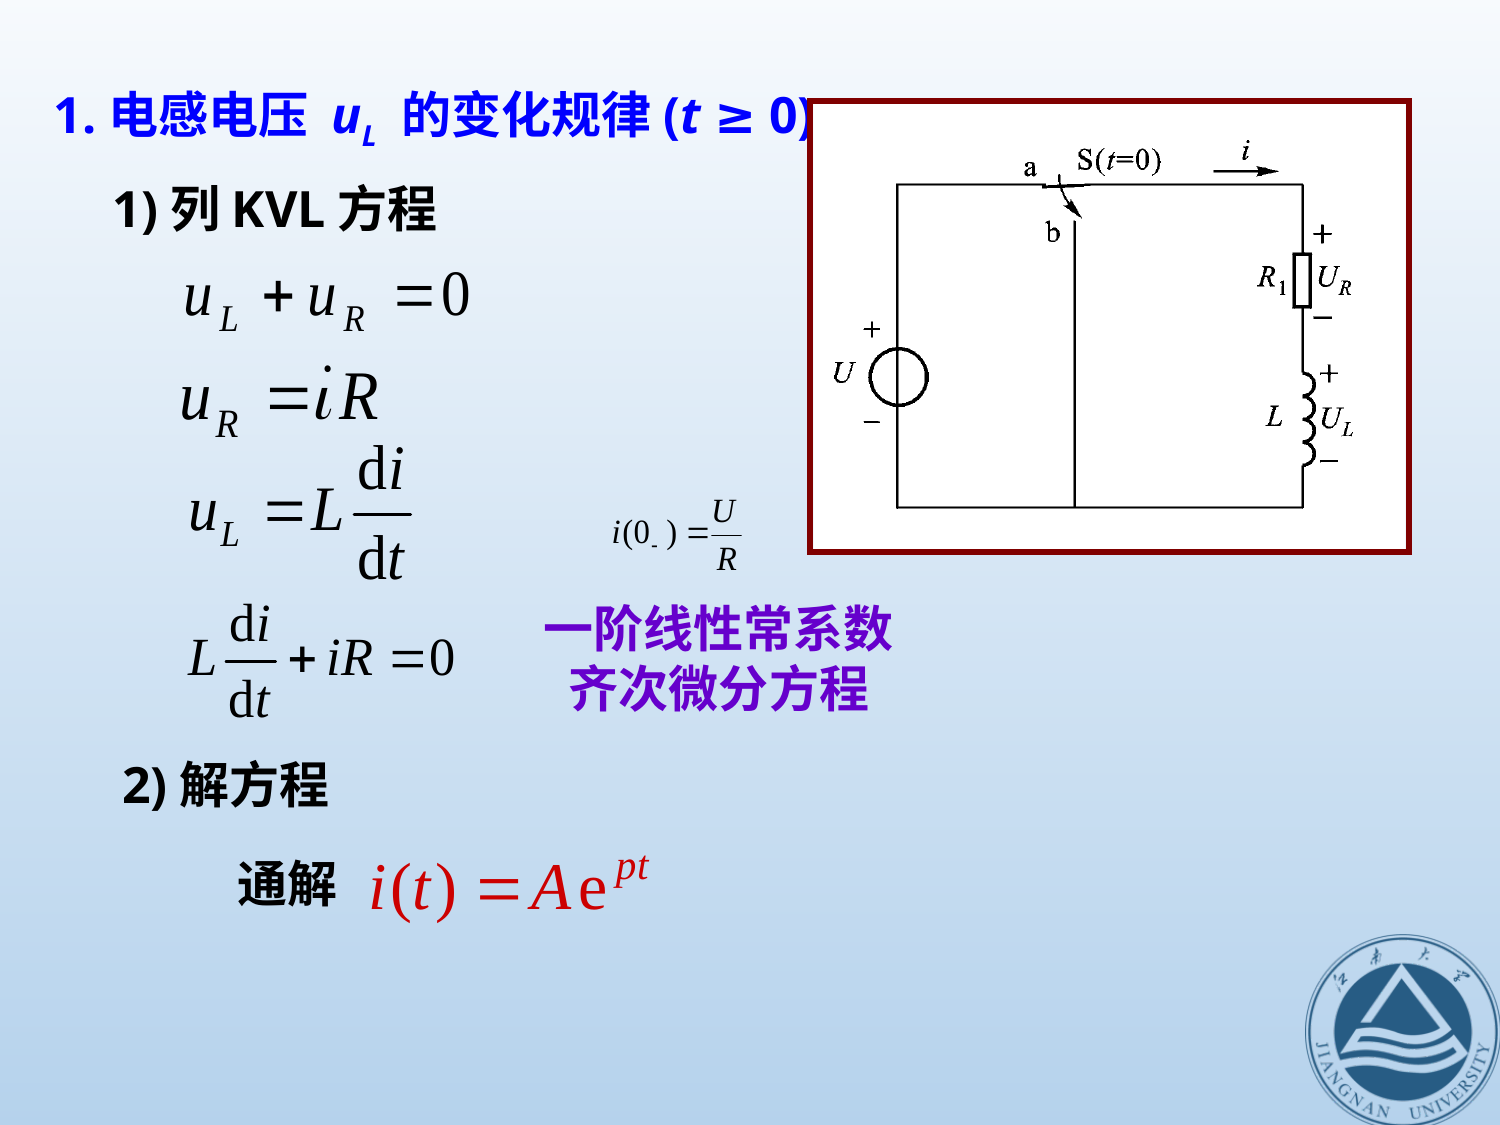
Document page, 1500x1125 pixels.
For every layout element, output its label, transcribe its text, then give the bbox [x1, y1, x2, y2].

text_box 通解 [222, 844, 363, 920]
text_box 1.电感电压 uL 的变化规律(t ≥ 0) [38, 76, 1014, 160]
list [609, 490, 745, 575]
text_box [180, 591, 459, 724]
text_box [813, 104, 1406, 549]
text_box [363, 838, 658, 932]
text_box 2)解方程 [107, 746, 417, 821]
text_box 1)列KVL方程 [97, 169, 488, 245]
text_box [174, 354, 389, 448]
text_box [183, 430, 419, 587]
text_box 一阶线性常系数 齐次微分方程 [517, 590, 921, 725]
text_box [175, 250, 480, 339]
picture [1305, 933, 1500, 1125]
